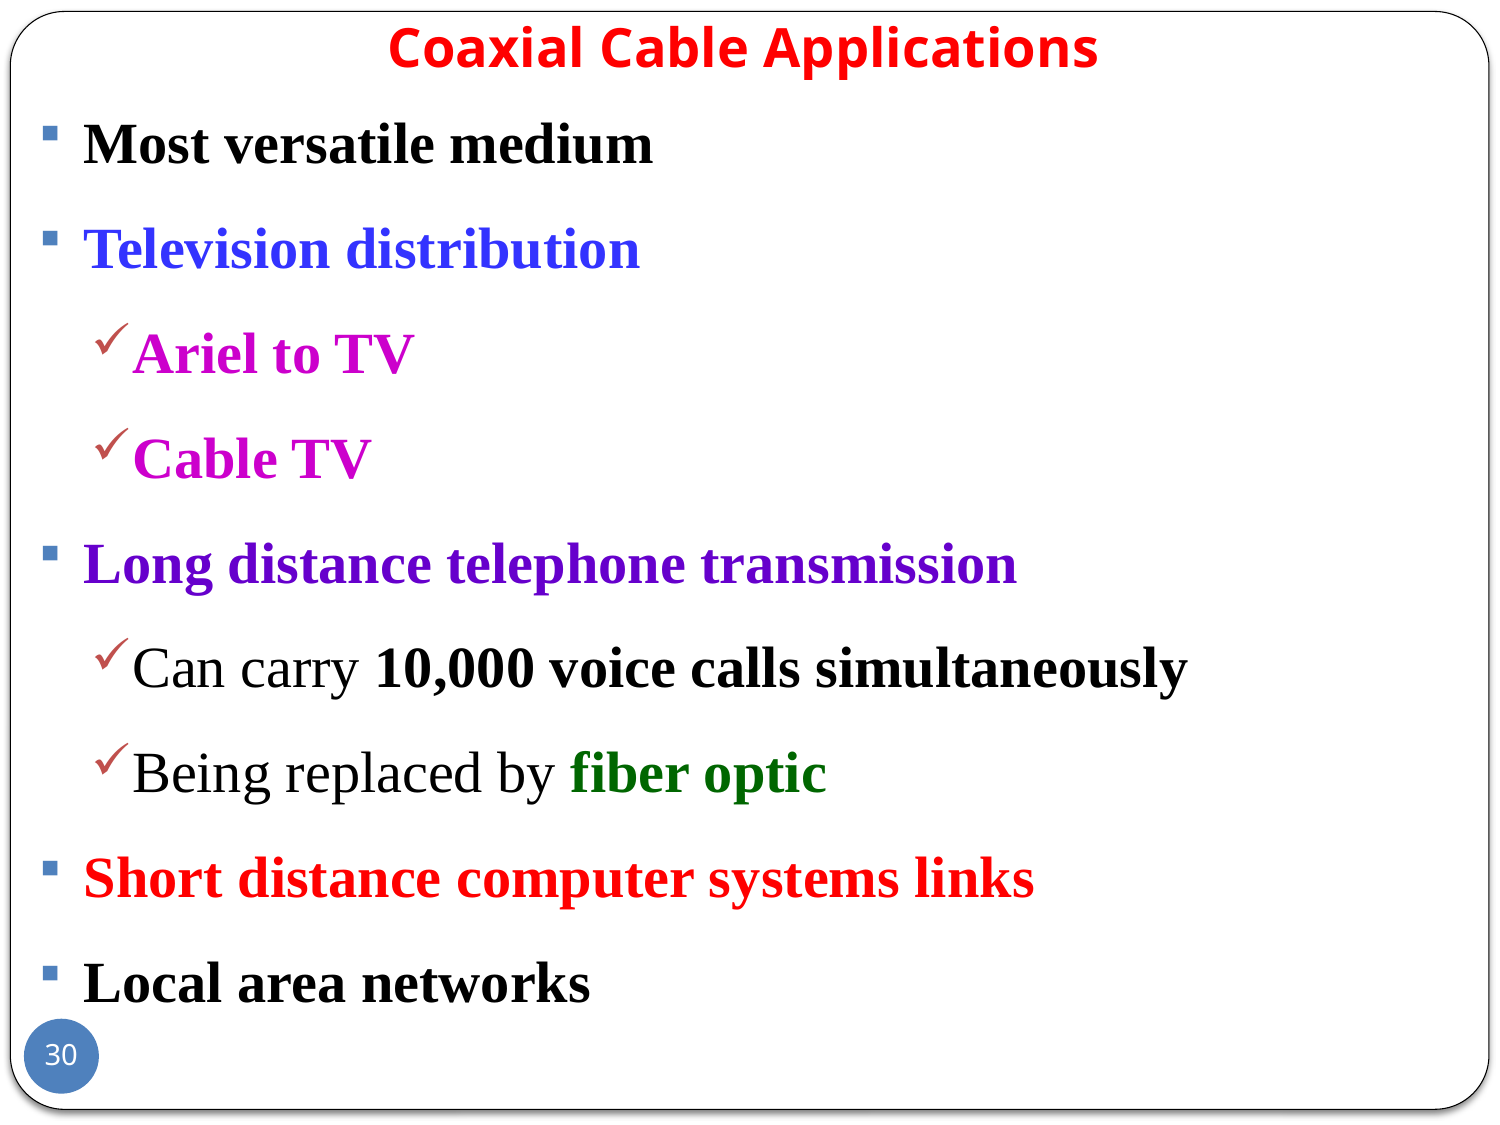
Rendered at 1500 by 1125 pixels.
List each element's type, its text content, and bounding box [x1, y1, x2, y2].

slide_number 30 [24, 1063, 99, 1094]
title Coaxial Cable Applications [62, 24, 1425, 62]
list Most versatile medium Television distribution Ariel to TV Cable TV Long distance telephone transmission Can carry 10,000 voice calls simultaneously Being replaced by fiber optic Short distance computer systems links Local area networks [23, 62, 1438, 1063]
